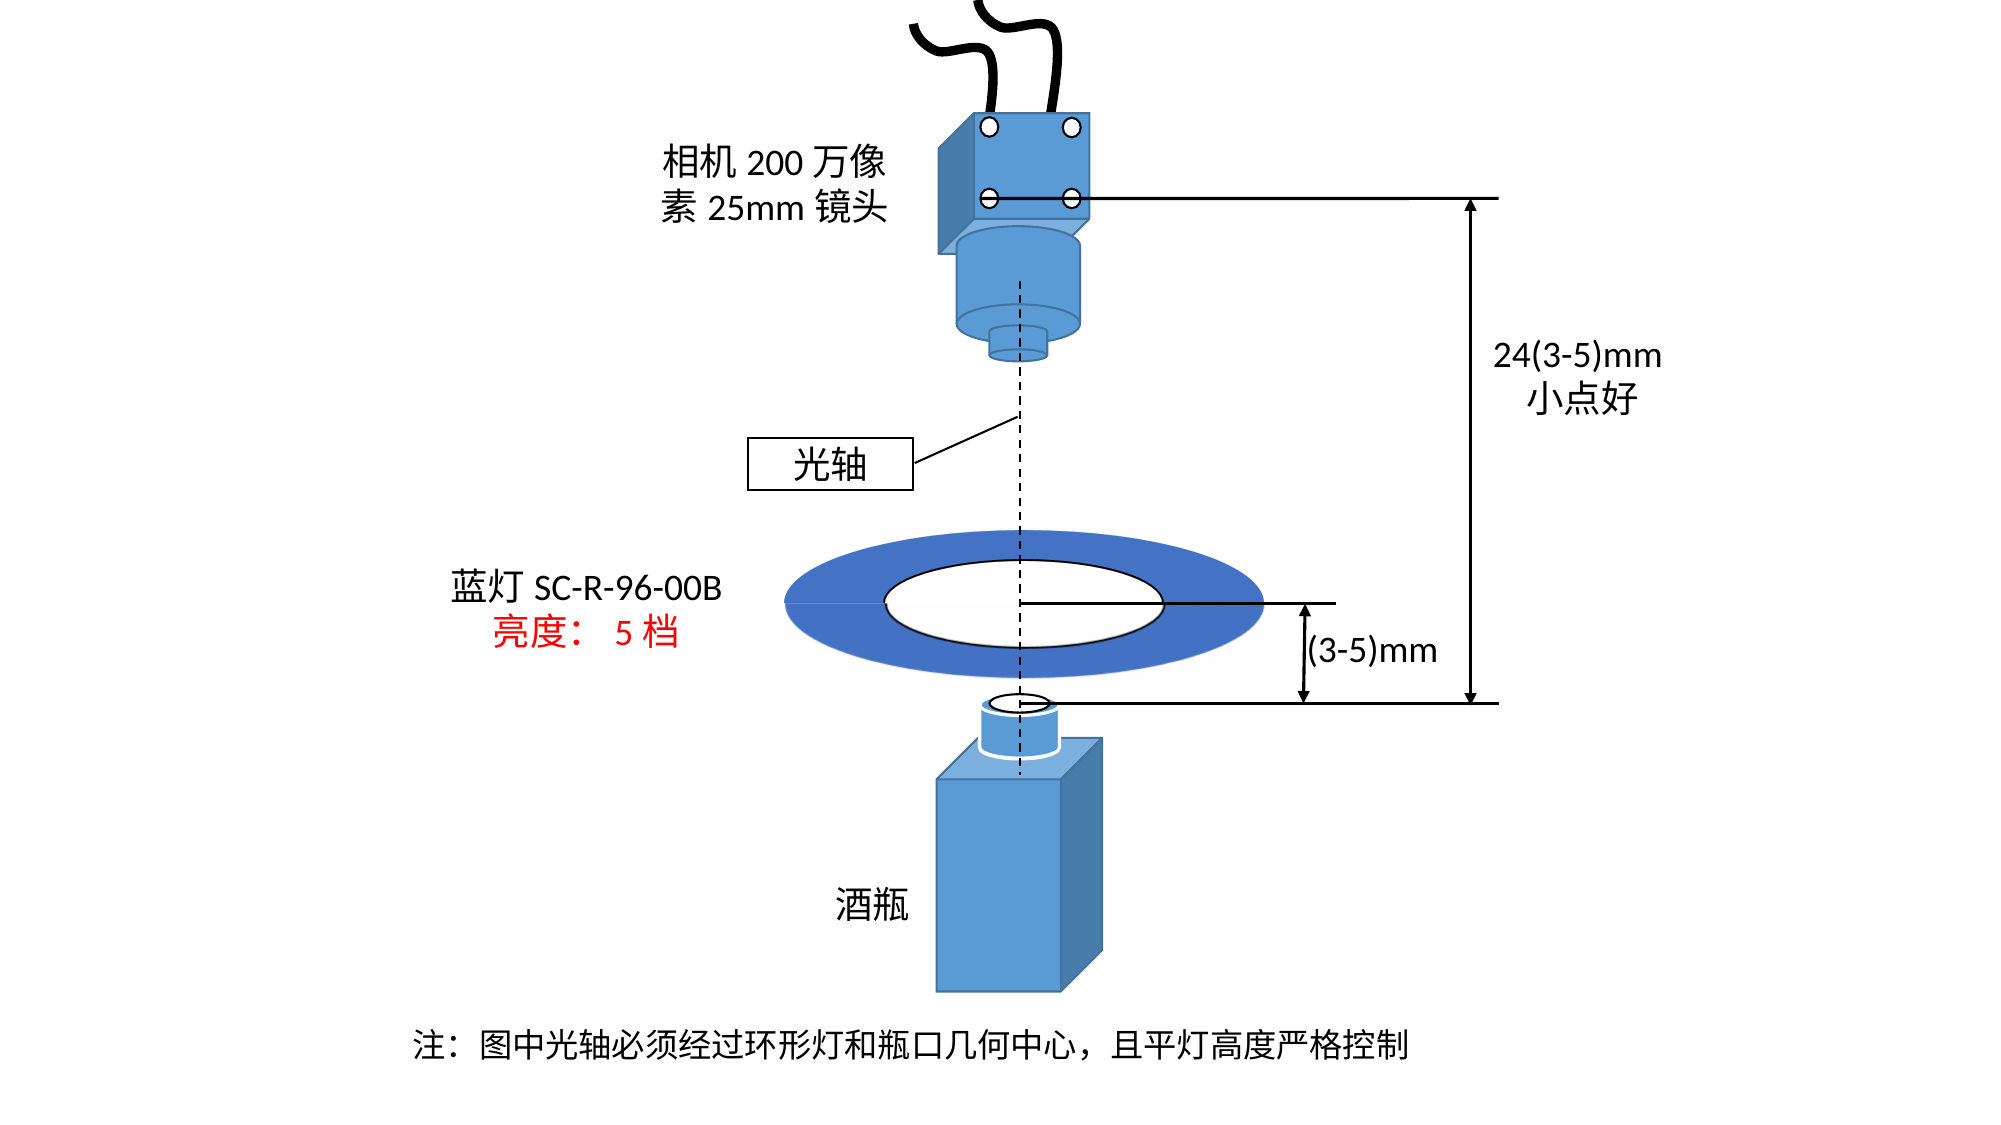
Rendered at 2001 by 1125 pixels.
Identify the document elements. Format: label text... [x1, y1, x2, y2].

text_box 相机200万像素25mm镜头 [632, 130, 820, 236]
text_box (3-5)mm [1291, 618, 1303, 678]
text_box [936, 691, 1103, 992]
text_box 酒瓶 [820, 873, 936, 934]
text_box (3-5)mm [1306, 618, 1454, 678]
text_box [1020, 604, 1267, 681]
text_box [781, 527, 1019, 681]
text_box 24(3-5)mm小点好 [1471, 323, 1695, 428]
text_box 注：图中光轴必须经过环形灯和瓶口几何中心，且平灯高度严格控制 [397, 1016, 1509, 1072]
text_box 蓝灯SC-R-96-00B 亮度：5档 [369, 555, 781, 661]
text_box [820, 92, 1182, 269]
text_box [244, 523, 754, 613]
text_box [1020, 527, 1267, 603]
text_box 光轴 [747, 415, 1019, 491]
